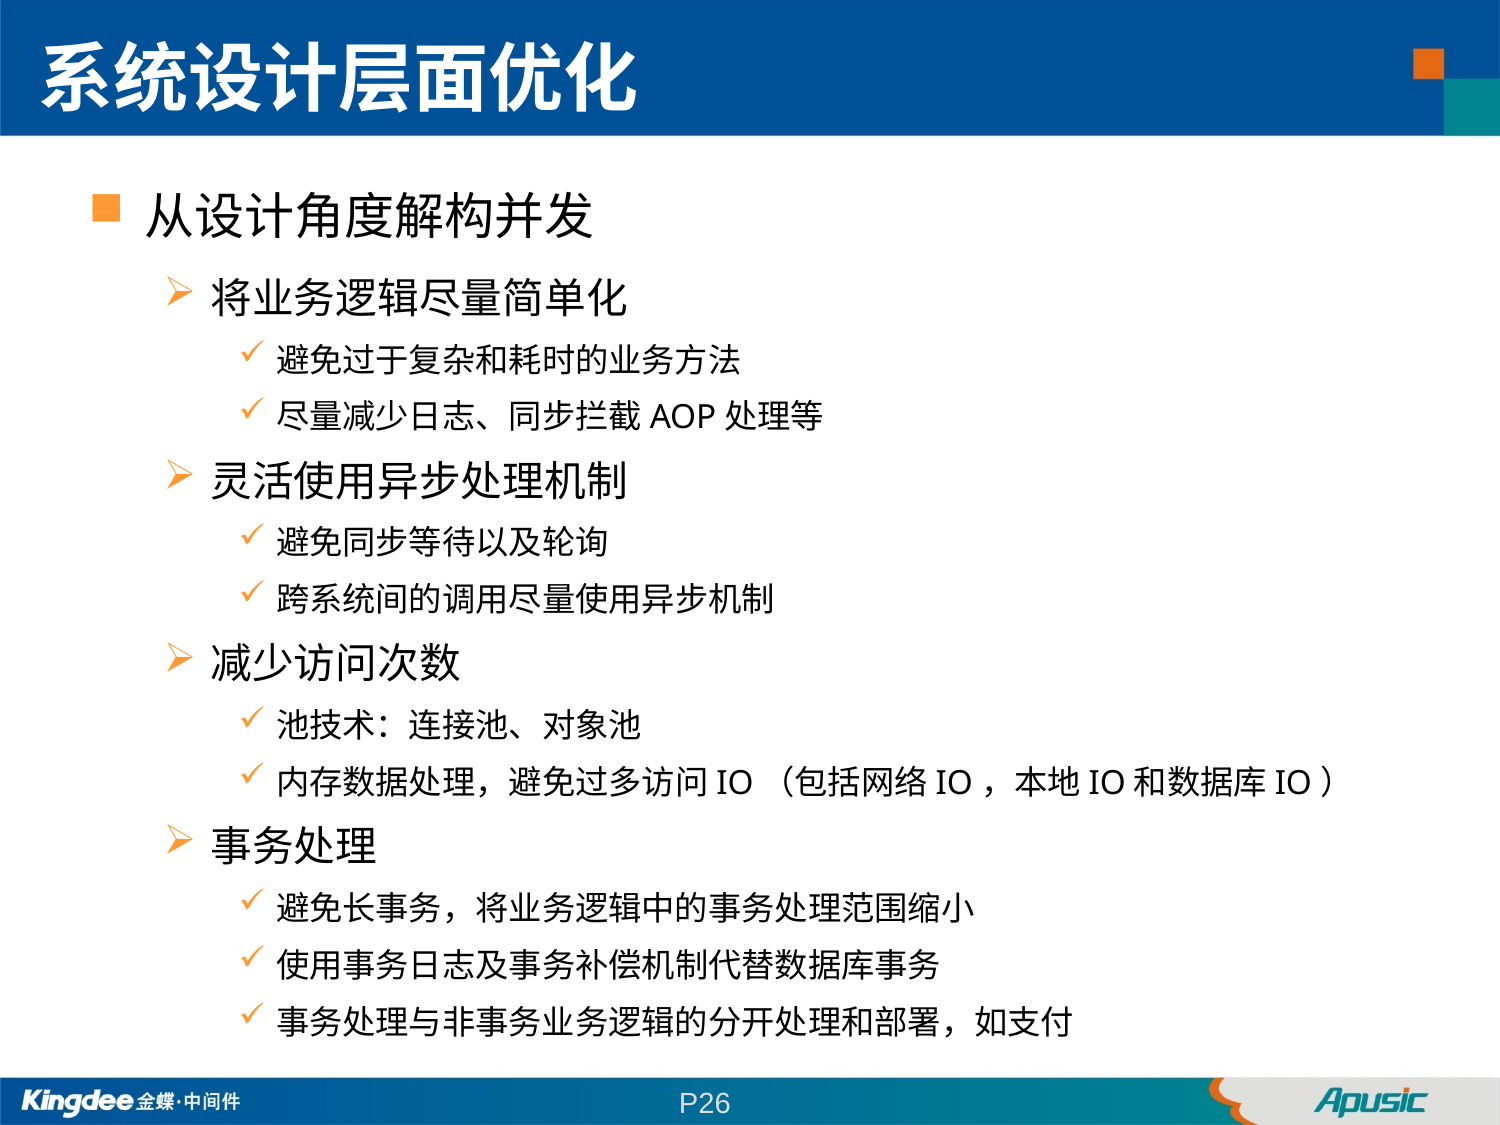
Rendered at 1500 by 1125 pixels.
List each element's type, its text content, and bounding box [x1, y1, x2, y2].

list 从设计角度解构并发 将业务逻辑尽量简单化 避免过于复杂和耗时的业务方法 尽量减少日志、同步拦截AOP处理等 灵活使用异步处理机制 避免同步等待以及轮询 跨系统间的调用尽量使用异步机制 减少访问次数 池技术：连接池、对象池 内存数据处理，避免过多访问IO（包括网络IO，本地IO和数据库IO） 事务处理 避免长事务，将业务逻辑中的事务处理范围缩小 使用事务日志及事务补偿机制代替数据库事务 事务处理与非事务业务逻辑的分开处理和部署，如支付 [73, 177, 1434, 1021]
list 系统设计层面优化 [23, 23, 1325, 129]
picture [0, 0, 1500, 1125]
